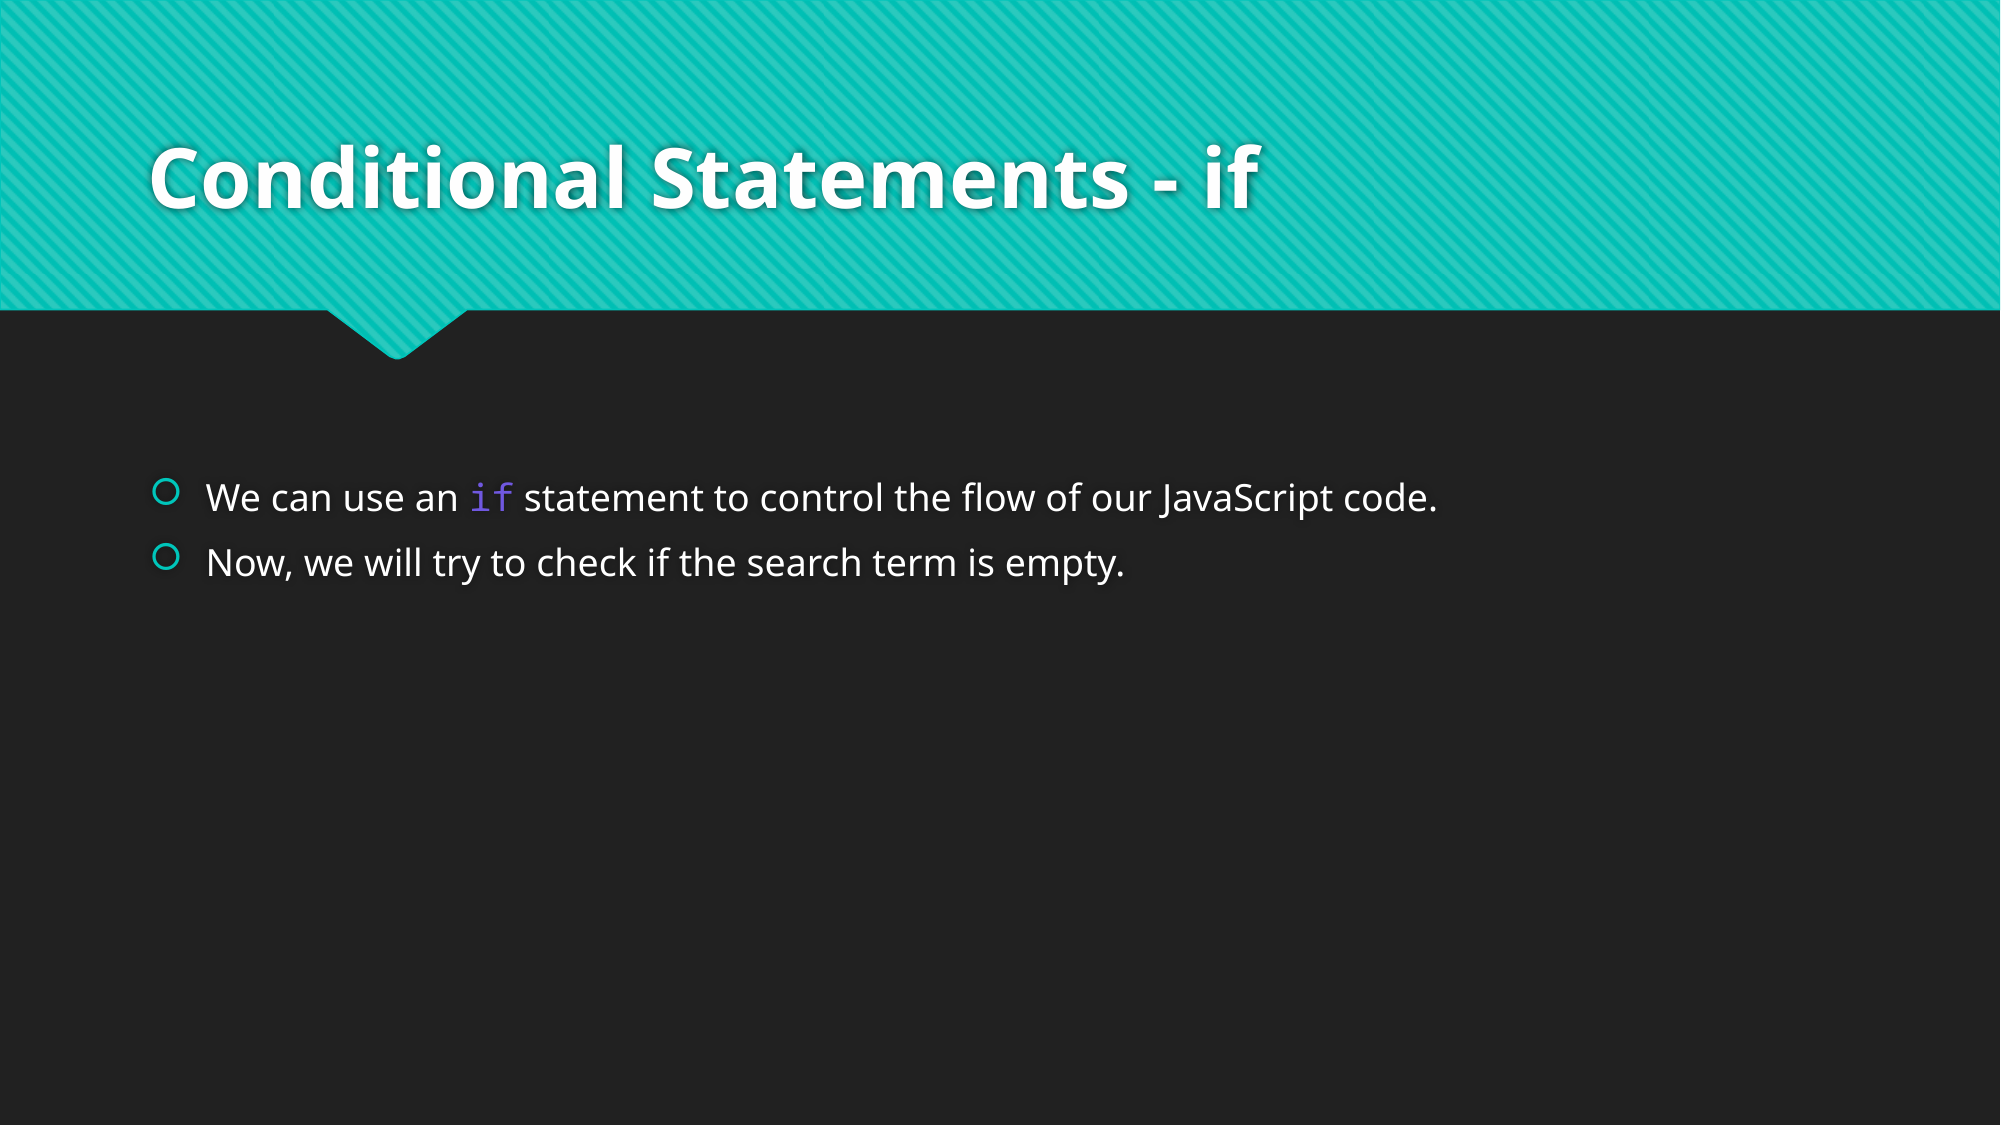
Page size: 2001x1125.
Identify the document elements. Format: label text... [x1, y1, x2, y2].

title Conditional Statements - if [132, 73, 1868, 233]
list We can use an if statement to control the flow of our JavaScript code. Now, we will try to check if the search term is empty. [134, 364, 1866, 694]
